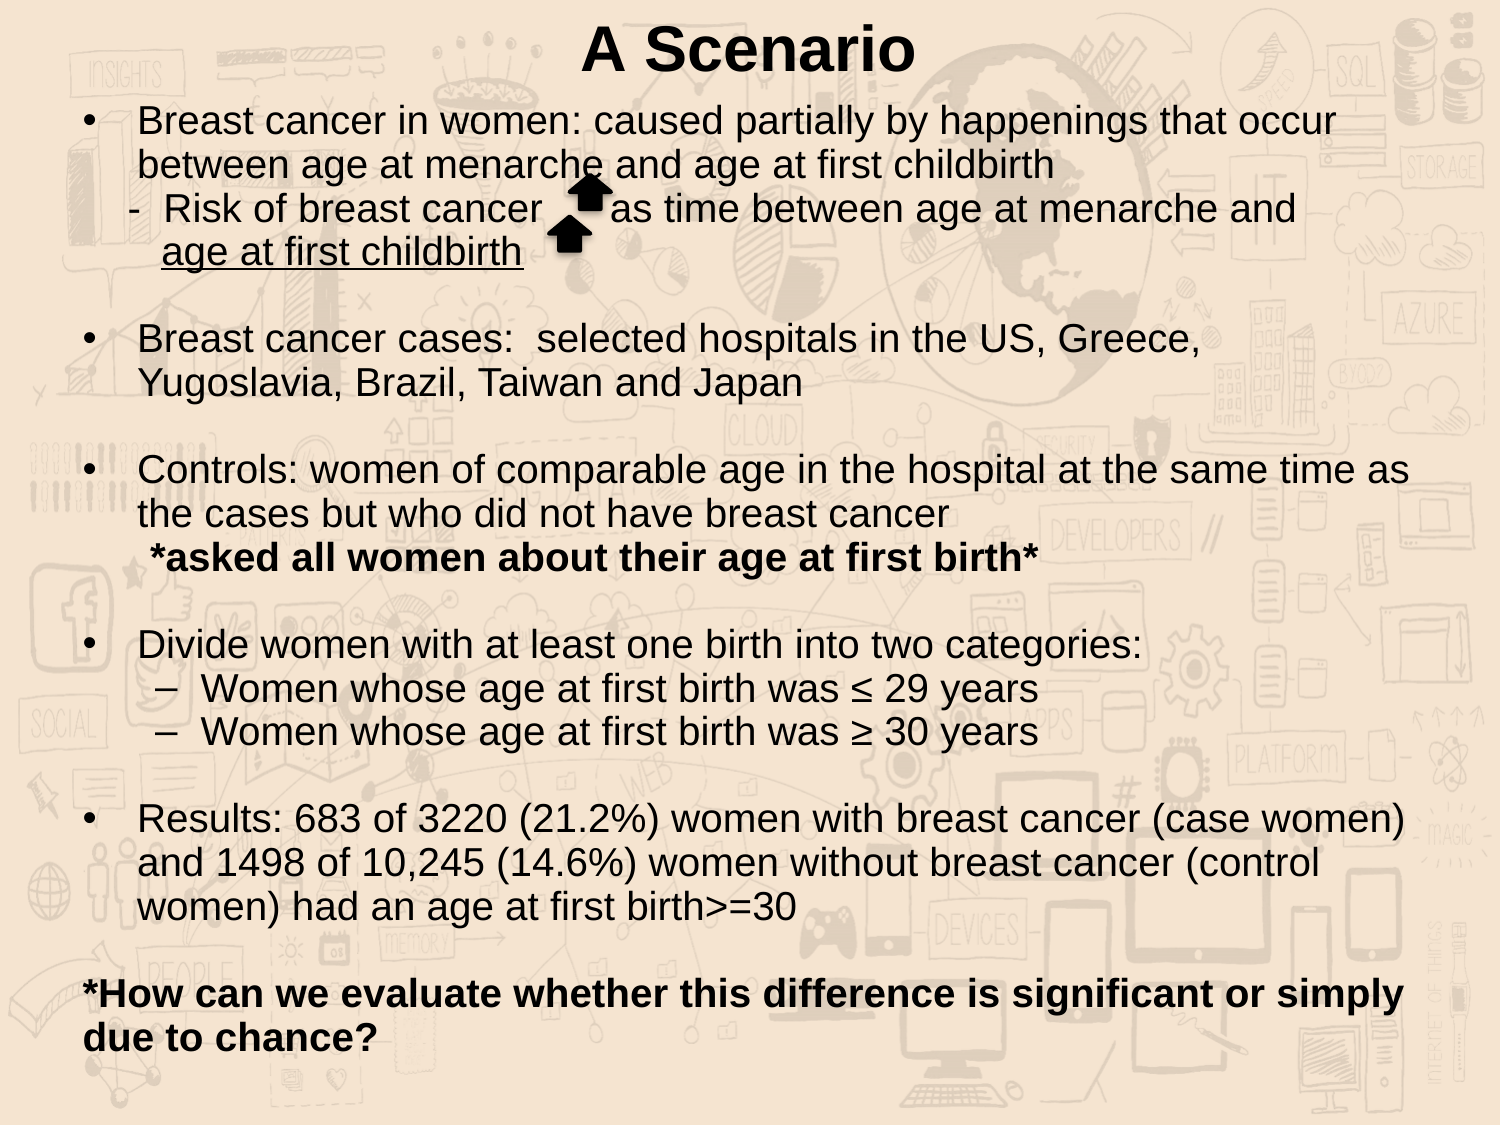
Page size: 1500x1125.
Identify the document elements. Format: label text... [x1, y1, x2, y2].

picture [0, 0, 1500, 1125]
text_box [569, 174, 611, 209]
list Breast cancer in women: caused partially by happenings that occur between age at menarche and age at first childbirth - Risk of breast cancer as time between age at menarche and age at first childbirth Breast cancer cases: selected hospitals in the US, Greece, Yugoslavia, Brazil, Taiwan and Japan Controls: women of comparable age in the hospital at the same time as the cases but who did not have breast cancer *asked all women about their age at first birth* Divide women with at least one birth into two categories: Women whose age at first birth was ≤ 29 years Women whose age at first birth was ≥ 30 years Results: 683 of 3220 (21.2%) women with breast cancer (case women) and 1498 of 10,245 (14.6%) women without breast cancer (control women) had an age at first birth>=30 *How can we evaluate whether this difference is significant or simply due to chance? [74, 91, 1426, 1068]
title A Scenario [73, 0, 1425, 93]
text_box [549, 216, 591, 251]
